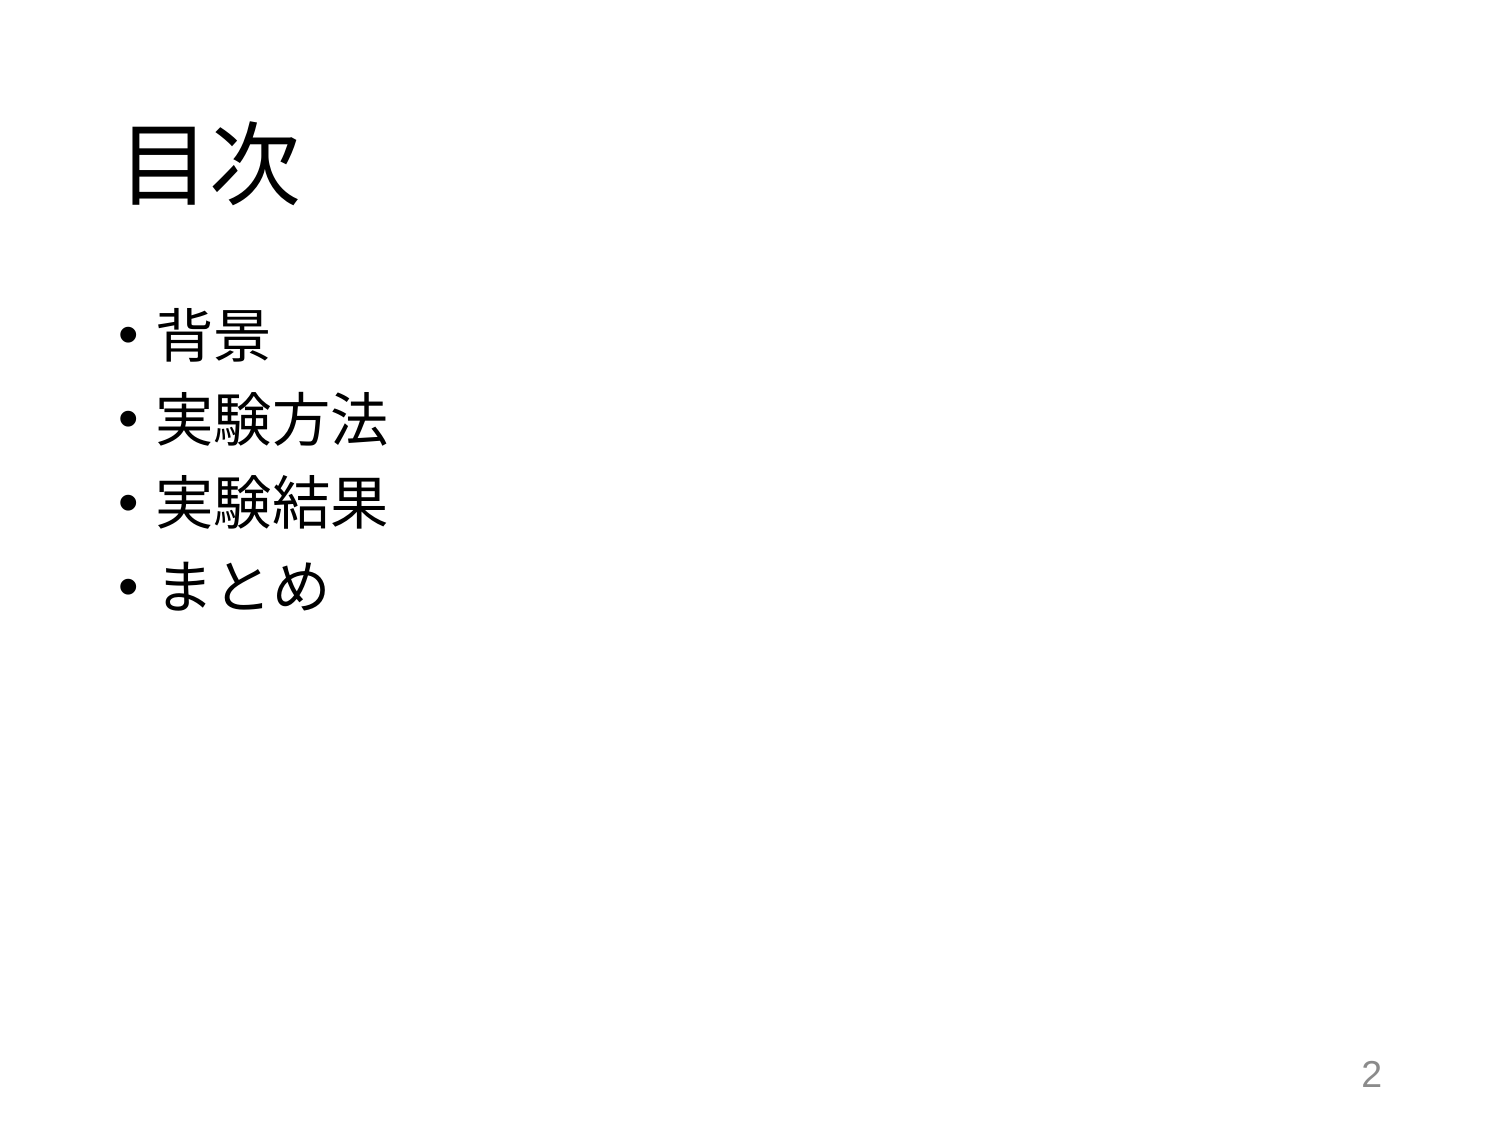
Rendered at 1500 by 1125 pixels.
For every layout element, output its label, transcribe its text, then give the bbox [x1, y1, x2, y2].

slide_number 1 [1059, 1042, 1397, 1103]
title 目次 [103, 59, 1397, 278]
list 背景 実験方法 実験結果 まとめ [103, 299, 1397, 1014]
